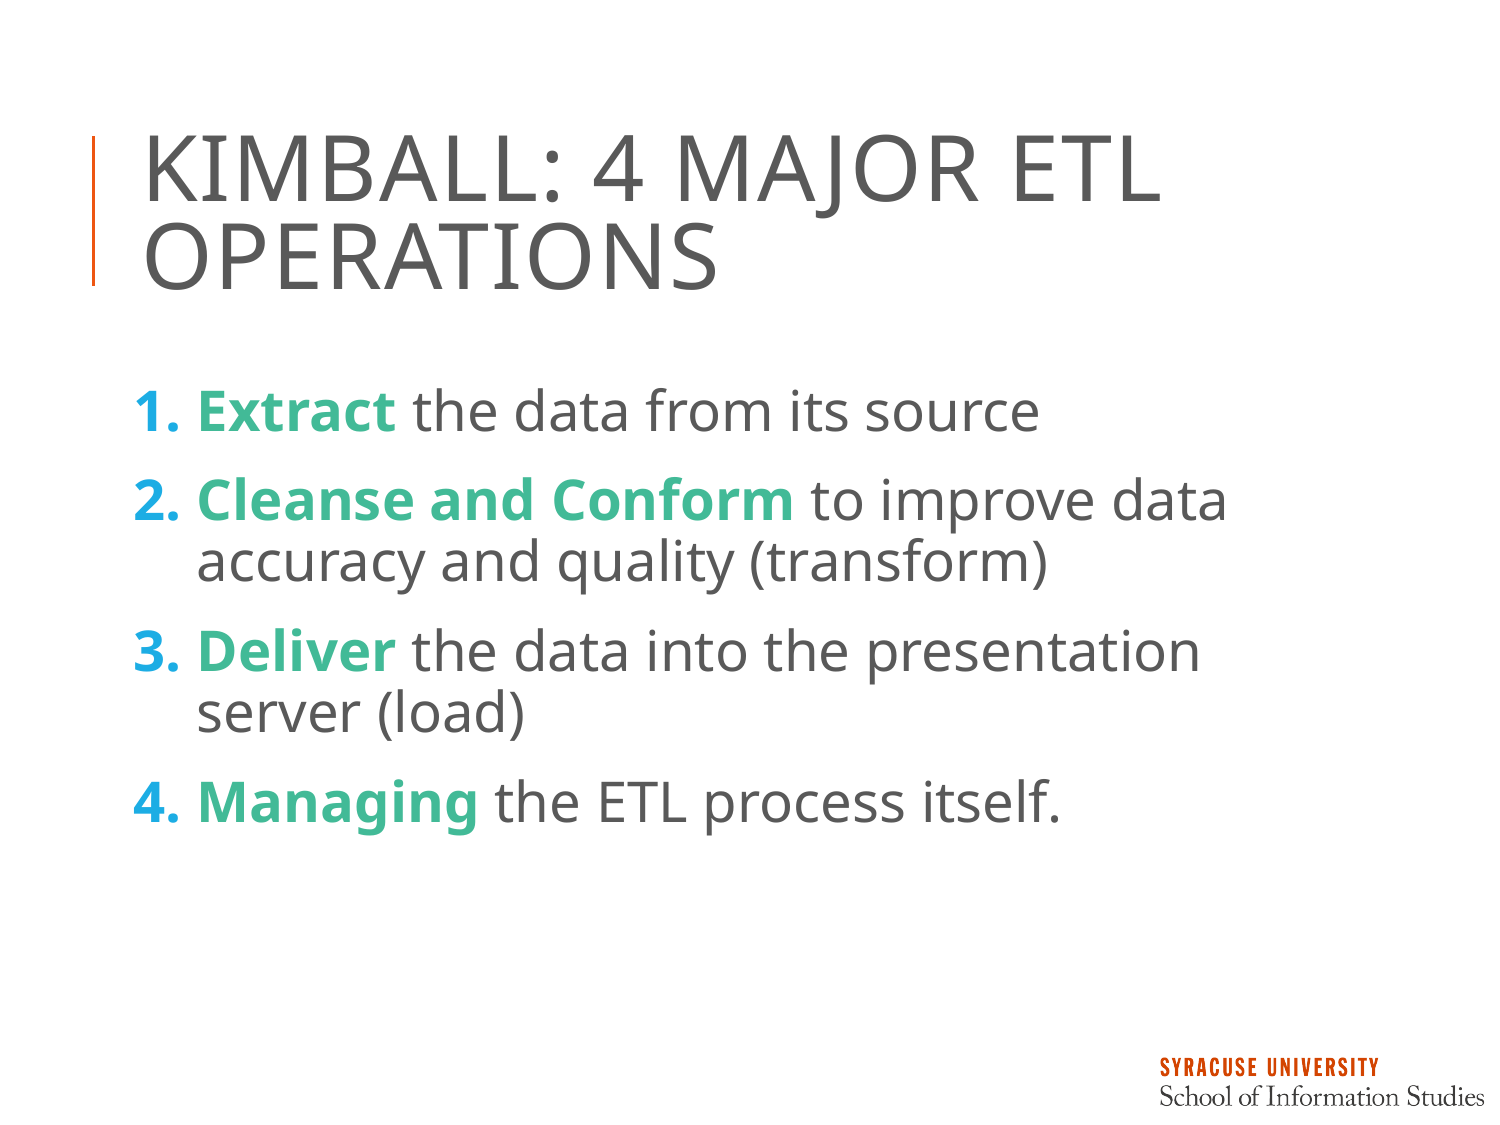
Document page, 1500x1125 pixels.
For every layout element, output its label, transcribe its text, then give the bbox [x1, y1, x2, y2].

title Kimball: 4 Major ETL Operations [126, 96, 1322, 342]
list Extract the data from its source Cleanse and Conform to improve data accuracy and quality (transform) Deliver the data into the presentation server (load) Managing the ETL process itself. [126, 375, 1322, 1035]
picture [1141, 1038, 1500, 1125]
